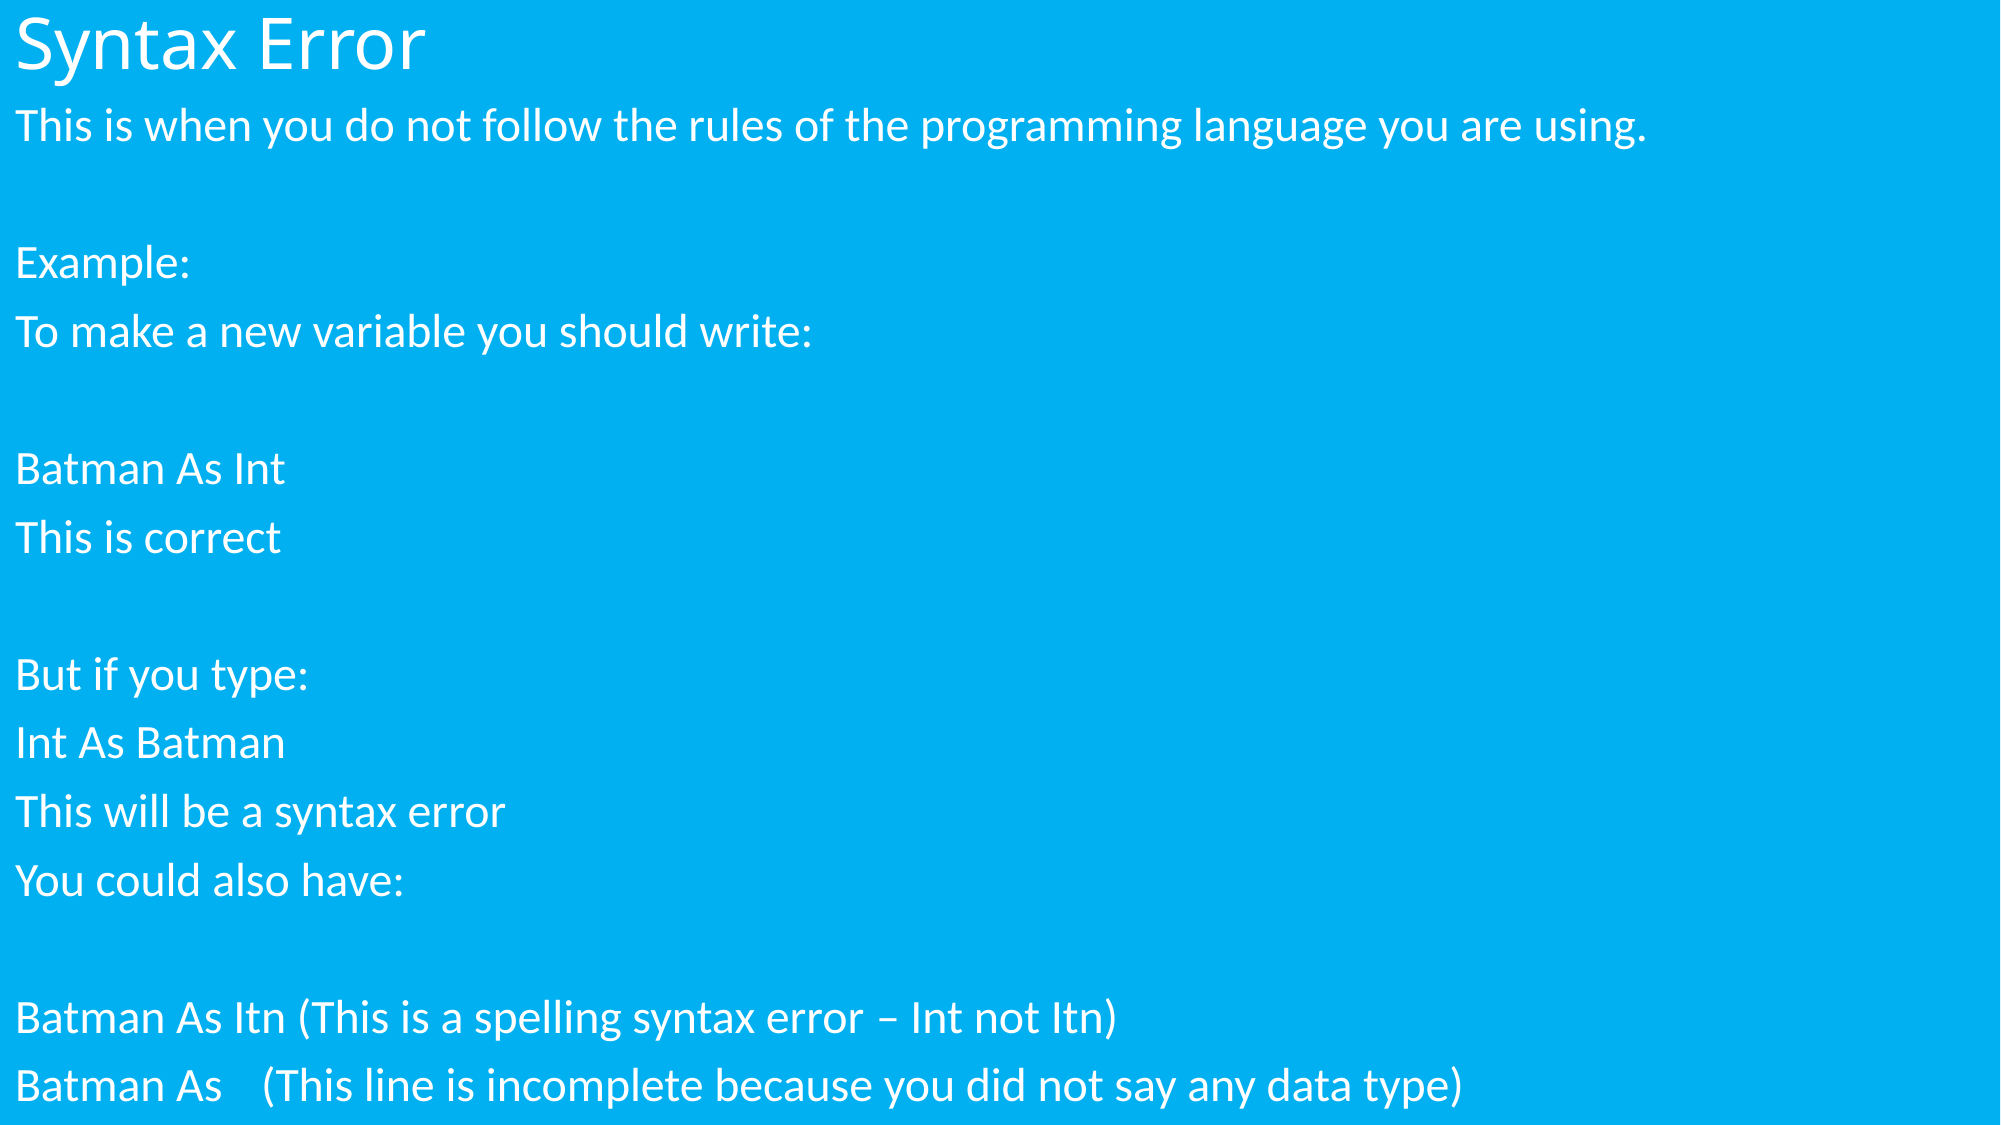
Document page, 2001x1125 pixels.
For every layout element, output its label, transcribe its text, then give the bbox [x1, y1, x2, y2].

list This is when you do not follow the rules of the programming language you are using. Example: To make a new variable you should write: Batman As Int This is correct But if you type: Int As Batman This will be a syntax error You could also have: Batman As Itn (This is a spelling syntax error – Int not Itn) Batman As (This line is incomplete because you did not say any data type) [0, 93, 2000, 1125]
title Syntax Error [0, 0, 2000, 93]
